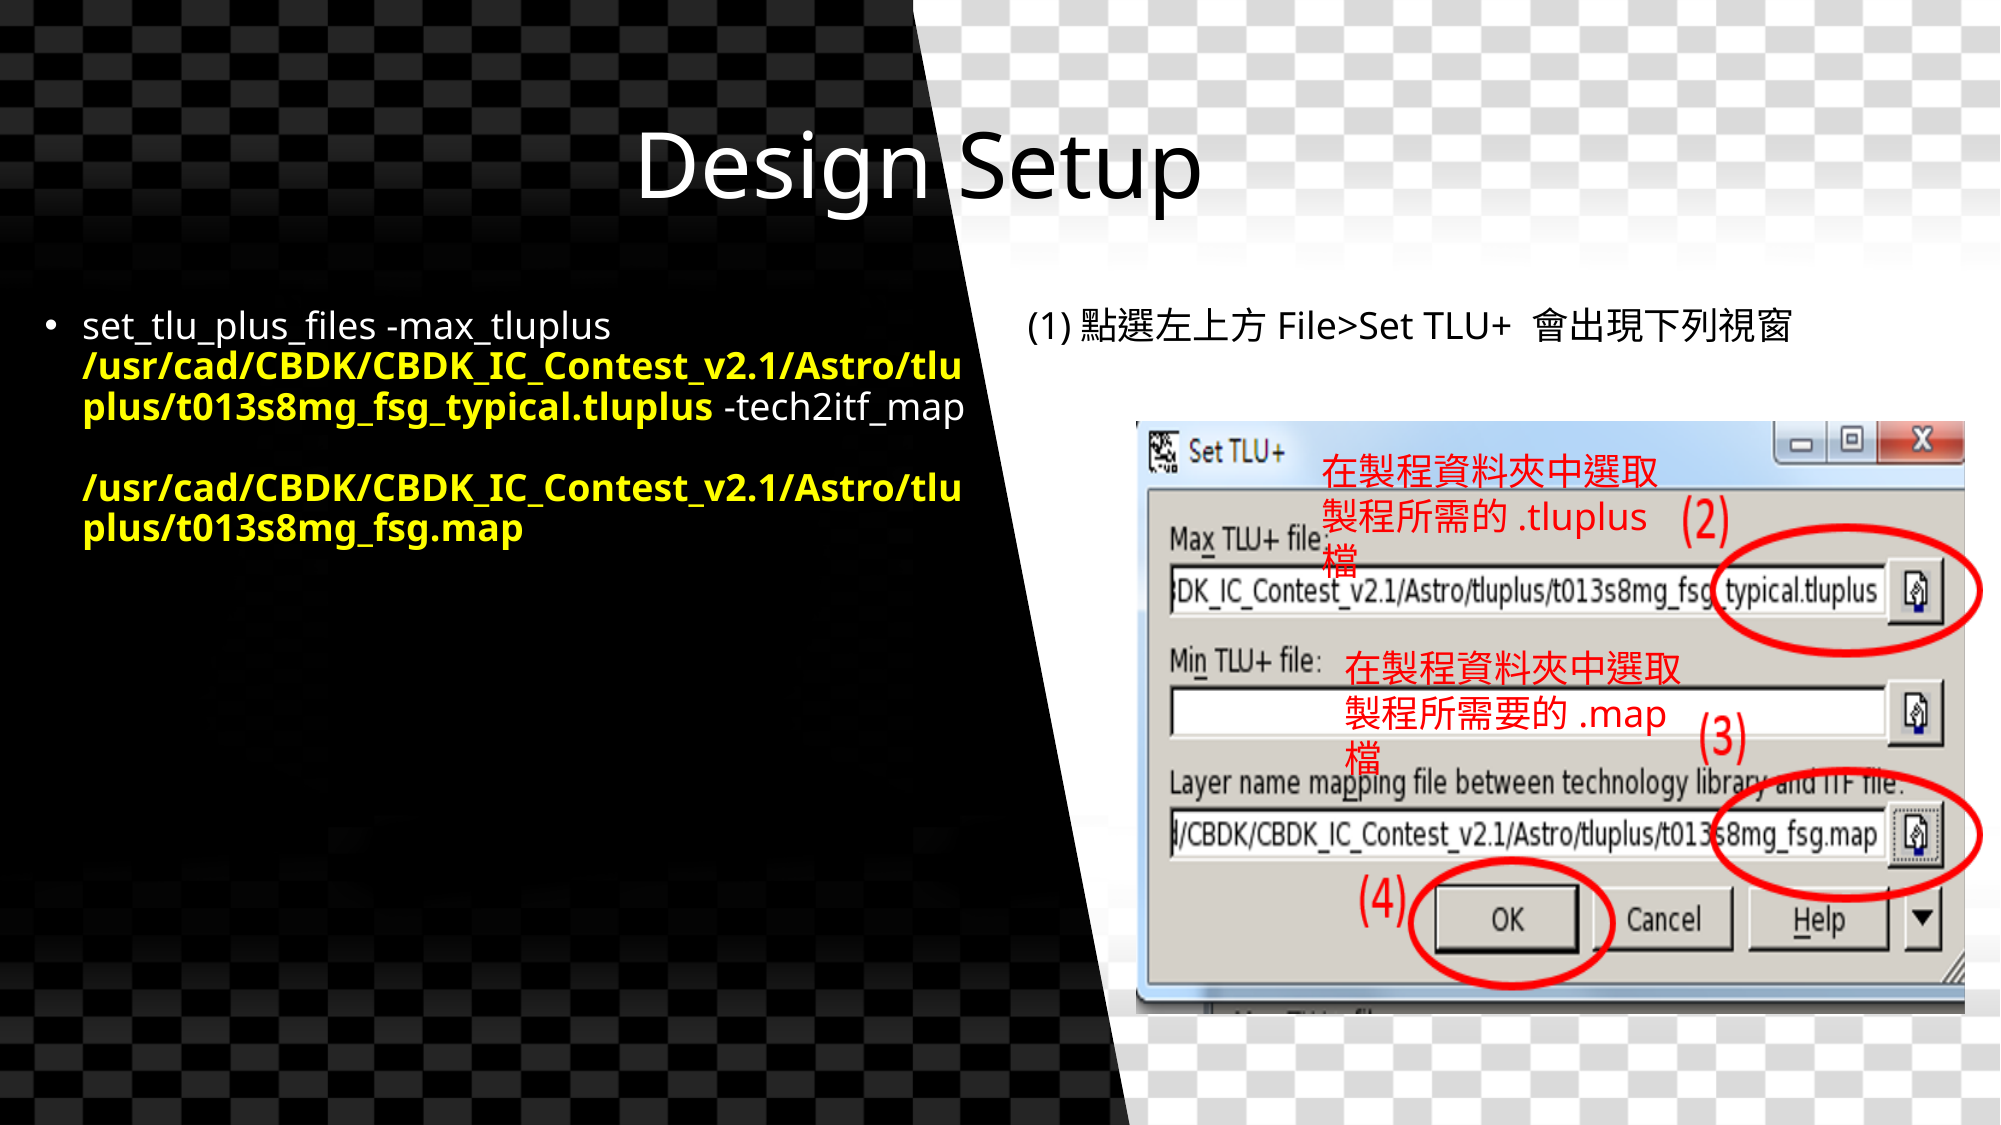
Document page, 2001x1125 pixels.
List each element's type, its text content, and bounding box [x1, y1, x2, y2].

title Design Setup [137, 59, 1702, 278]
list (1)點選左上方File>Set TLU+ 會出現下列視窗 [1012, 299, 1941, 1014]
picture [0, 0, 2000, 1125]
list set_tlu_plus_files -max_tluplus /usr/cad/CBDK/CBDK_IC_Contest_v2.1/Astro/tluplus/t013s8mg_fsg_typical.tluplus -tech2itf_map /usr/cad/CBDK/CBDK_IC_Contest_v2.1/Astro/tluplus/t013s8mg_fsg.map [29, 299, 988, 1014]
